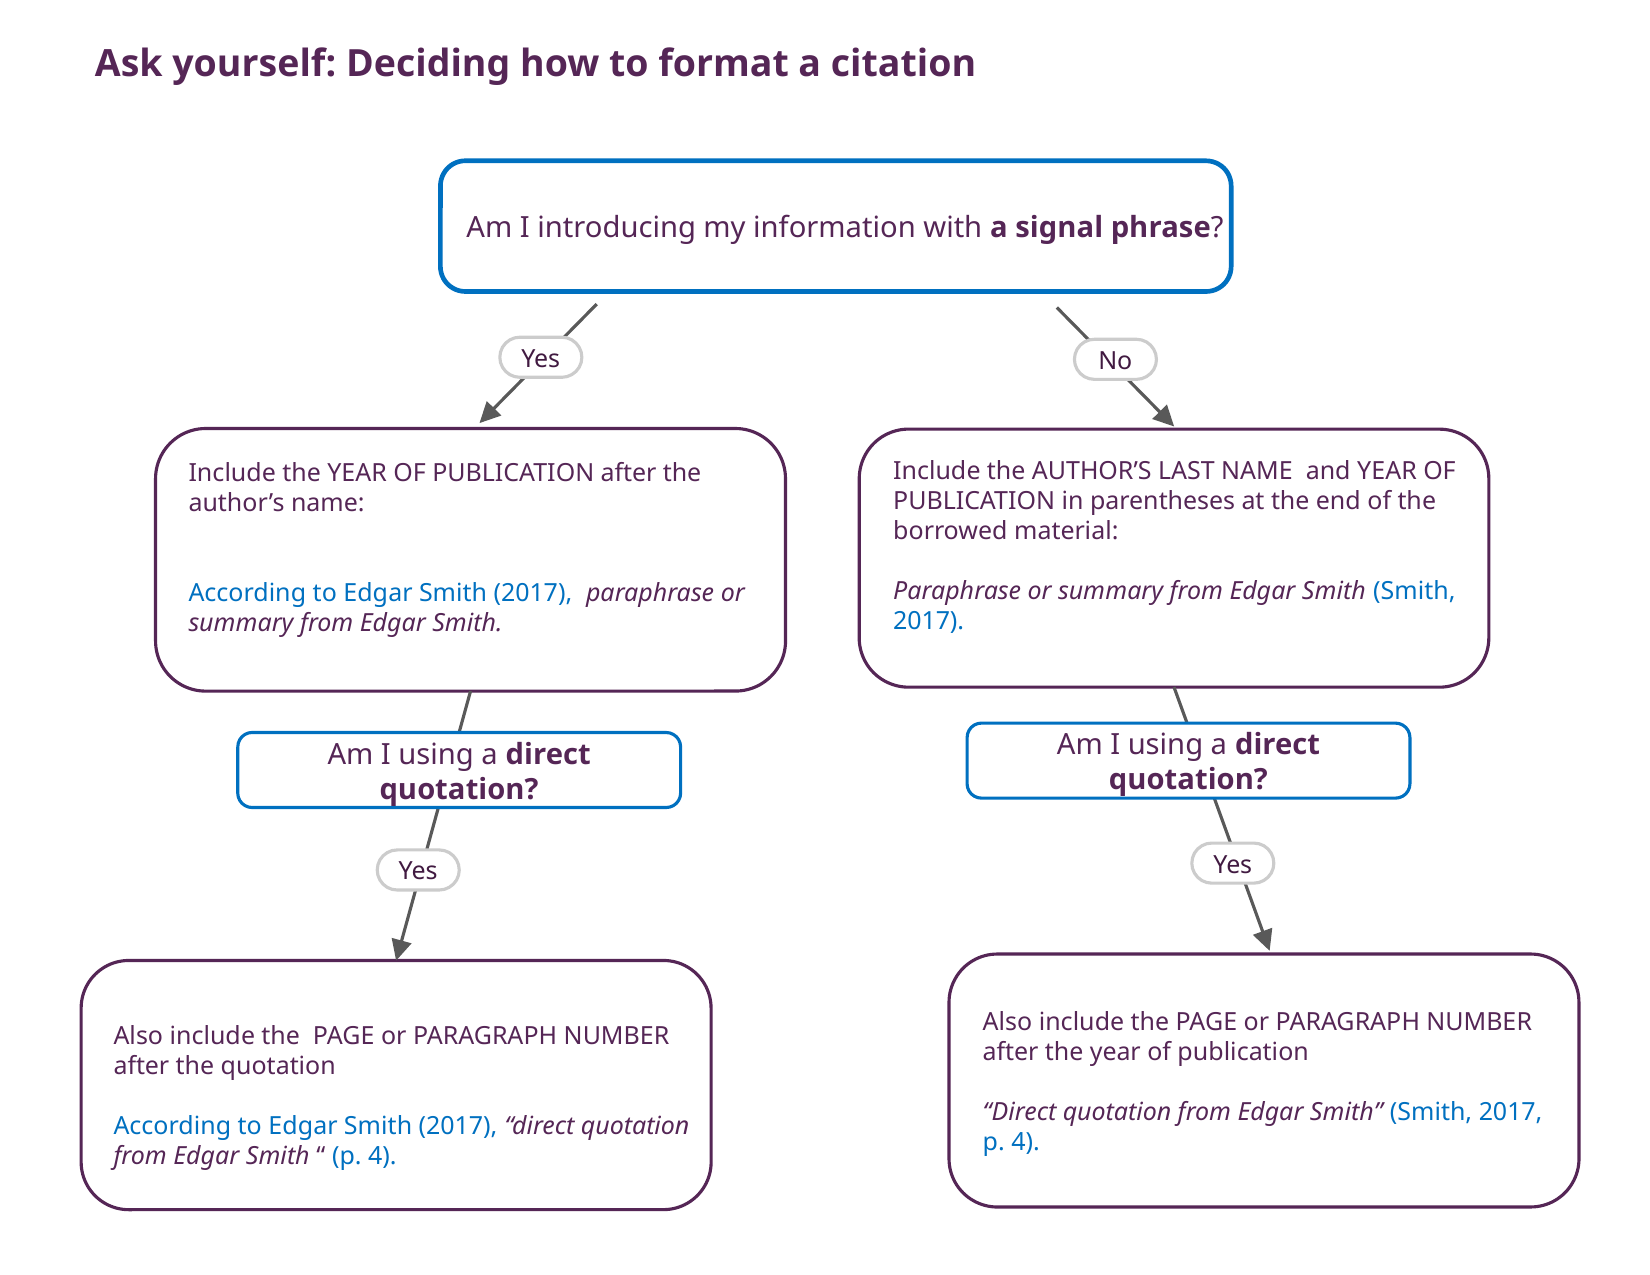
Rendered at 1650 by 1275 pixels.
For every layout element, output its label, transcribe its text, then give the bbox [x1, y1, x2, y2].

text_box Also include the PAGE or PARAGRAPH NUMBER after the year of publication “Direct quotation from Edgar Smith” (Smith, 2017, p. 4). [949, 954, 1580, 1208]
text_box Ask yourself: Deciding how to format a citation [93, 20, 1101, 110]
text_box Am I using a direct quotation? [967, 723, 1168, 799]
text_box Am I using a direct quotation? [1275, 723, 1410, 799]
text_box Am I introducing my information with a signal phrase? [440, 160, 1232, 292]
text_box Also include the PAGE or PARAGRAPH NUMBER after the quotation According to Edgar Smith (2017), “direct quotation from Edgar Smith “ (p. 4). [81, 960, 712, 1210]
text_box Yes [377, 851, 390, 889]
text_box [395, 690, 471, 961]
text_box Am I using a direct quotation? [237, 732, 390, 808]
text_box Am I using a direct quotation? [475, 732, 681, 808]
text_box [1173, 686, 1270, 951]
text_box Include the YEAR OF PUBLICATION after the author’s name: According to Edgar Smith (2017), paraphrase or summary from Edgar Smith. [155, 428, 786, 692]
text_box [1056, 307, 1175, 427]
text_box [479, 303, 598, 424]
text_box Include the AUTHOR’S LAST NAME and YEAR OF PUBLICATION in parentheses at the end of the borrowed material: Paraphrase or summary from Edgar Smith (Smith, 2017). [859, 429, 1489, 688]
